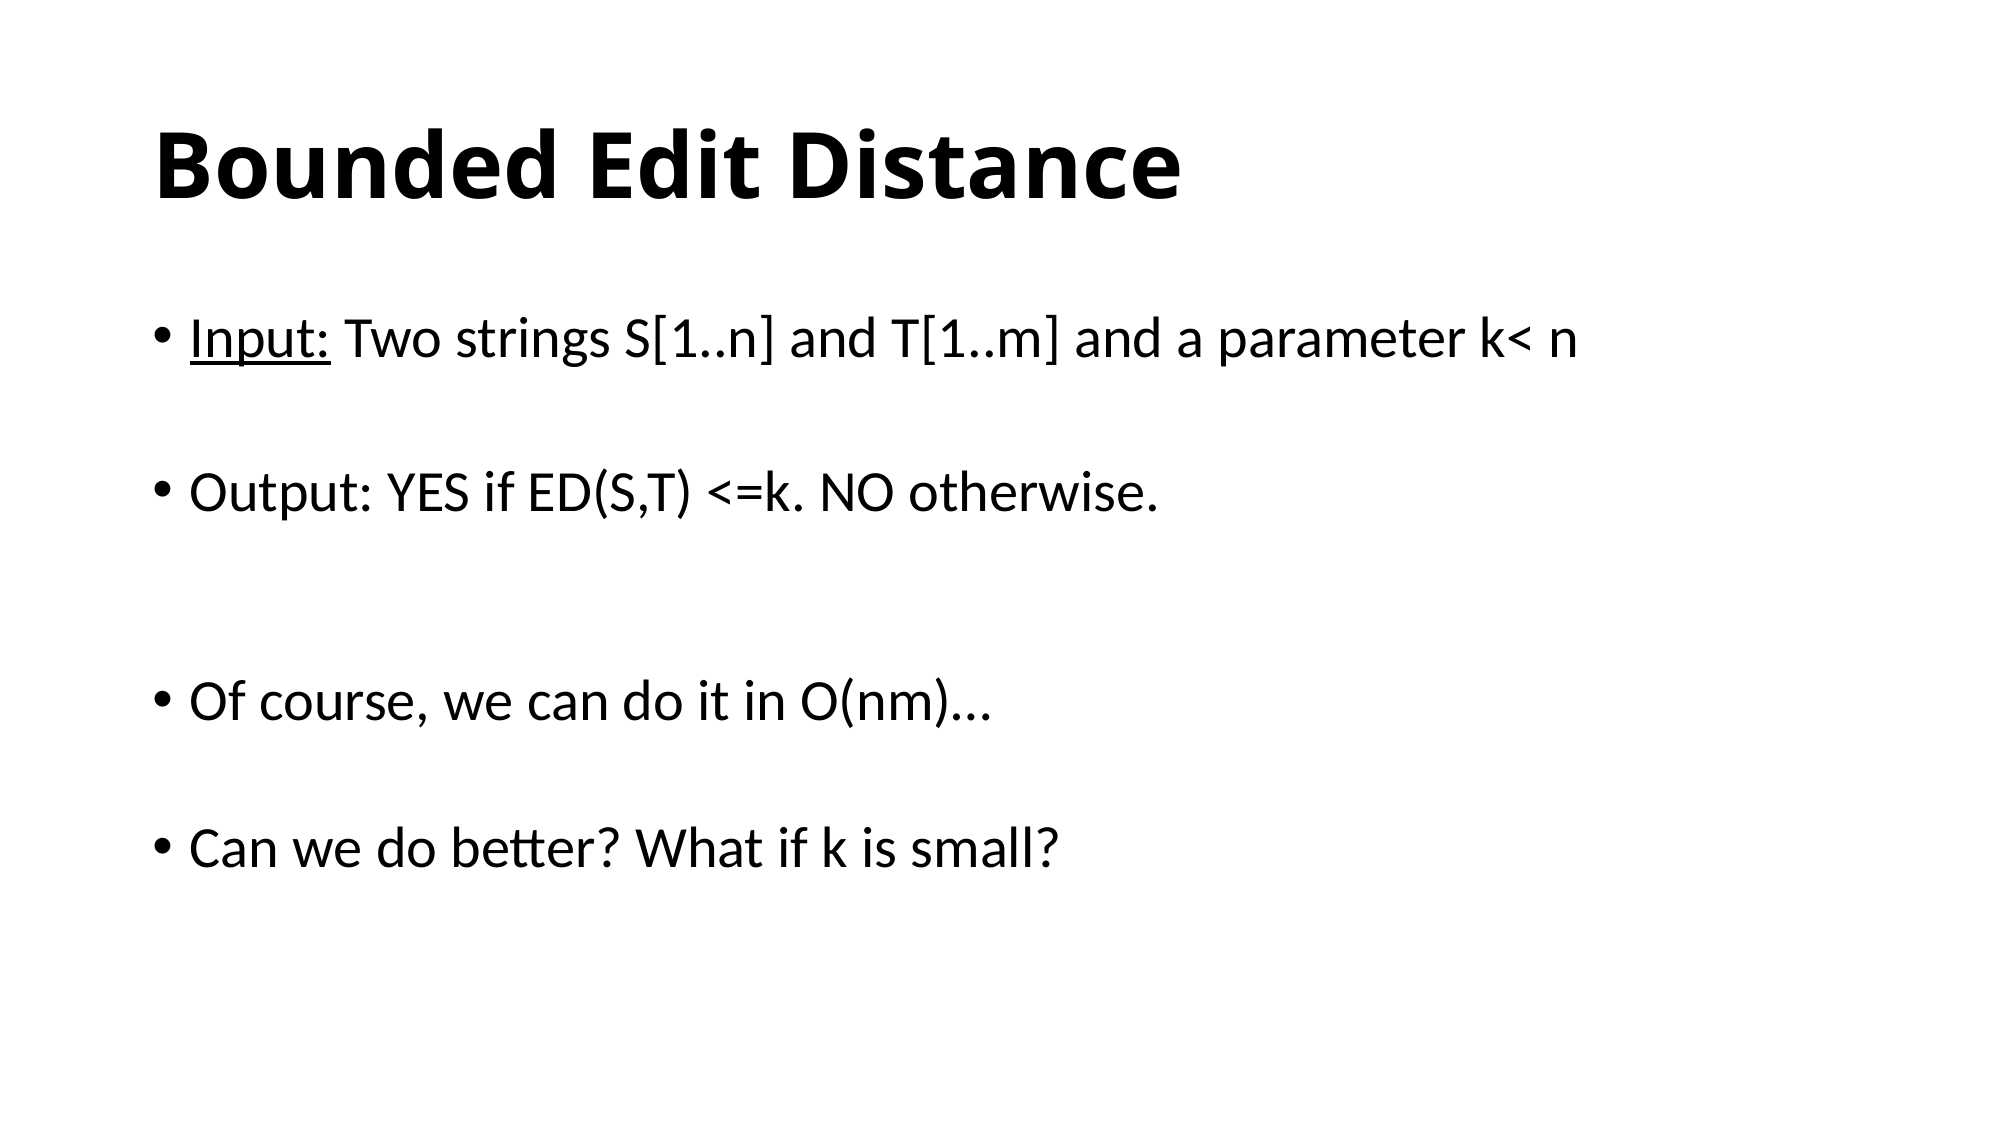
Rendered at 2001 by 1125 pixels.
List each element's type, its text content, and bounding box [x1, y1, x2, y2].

title Bounded Edit Distance [137, 59, 1863, 278]
list Input: Two strings S[1..n] and T[1..m] and a parameter k< n Output: YES if ED(S,T) <=k. NO otherwise. Of course, we can do it in O(nm)… Can we do better? What if k is small? [137, 299, 1863, 1014]
